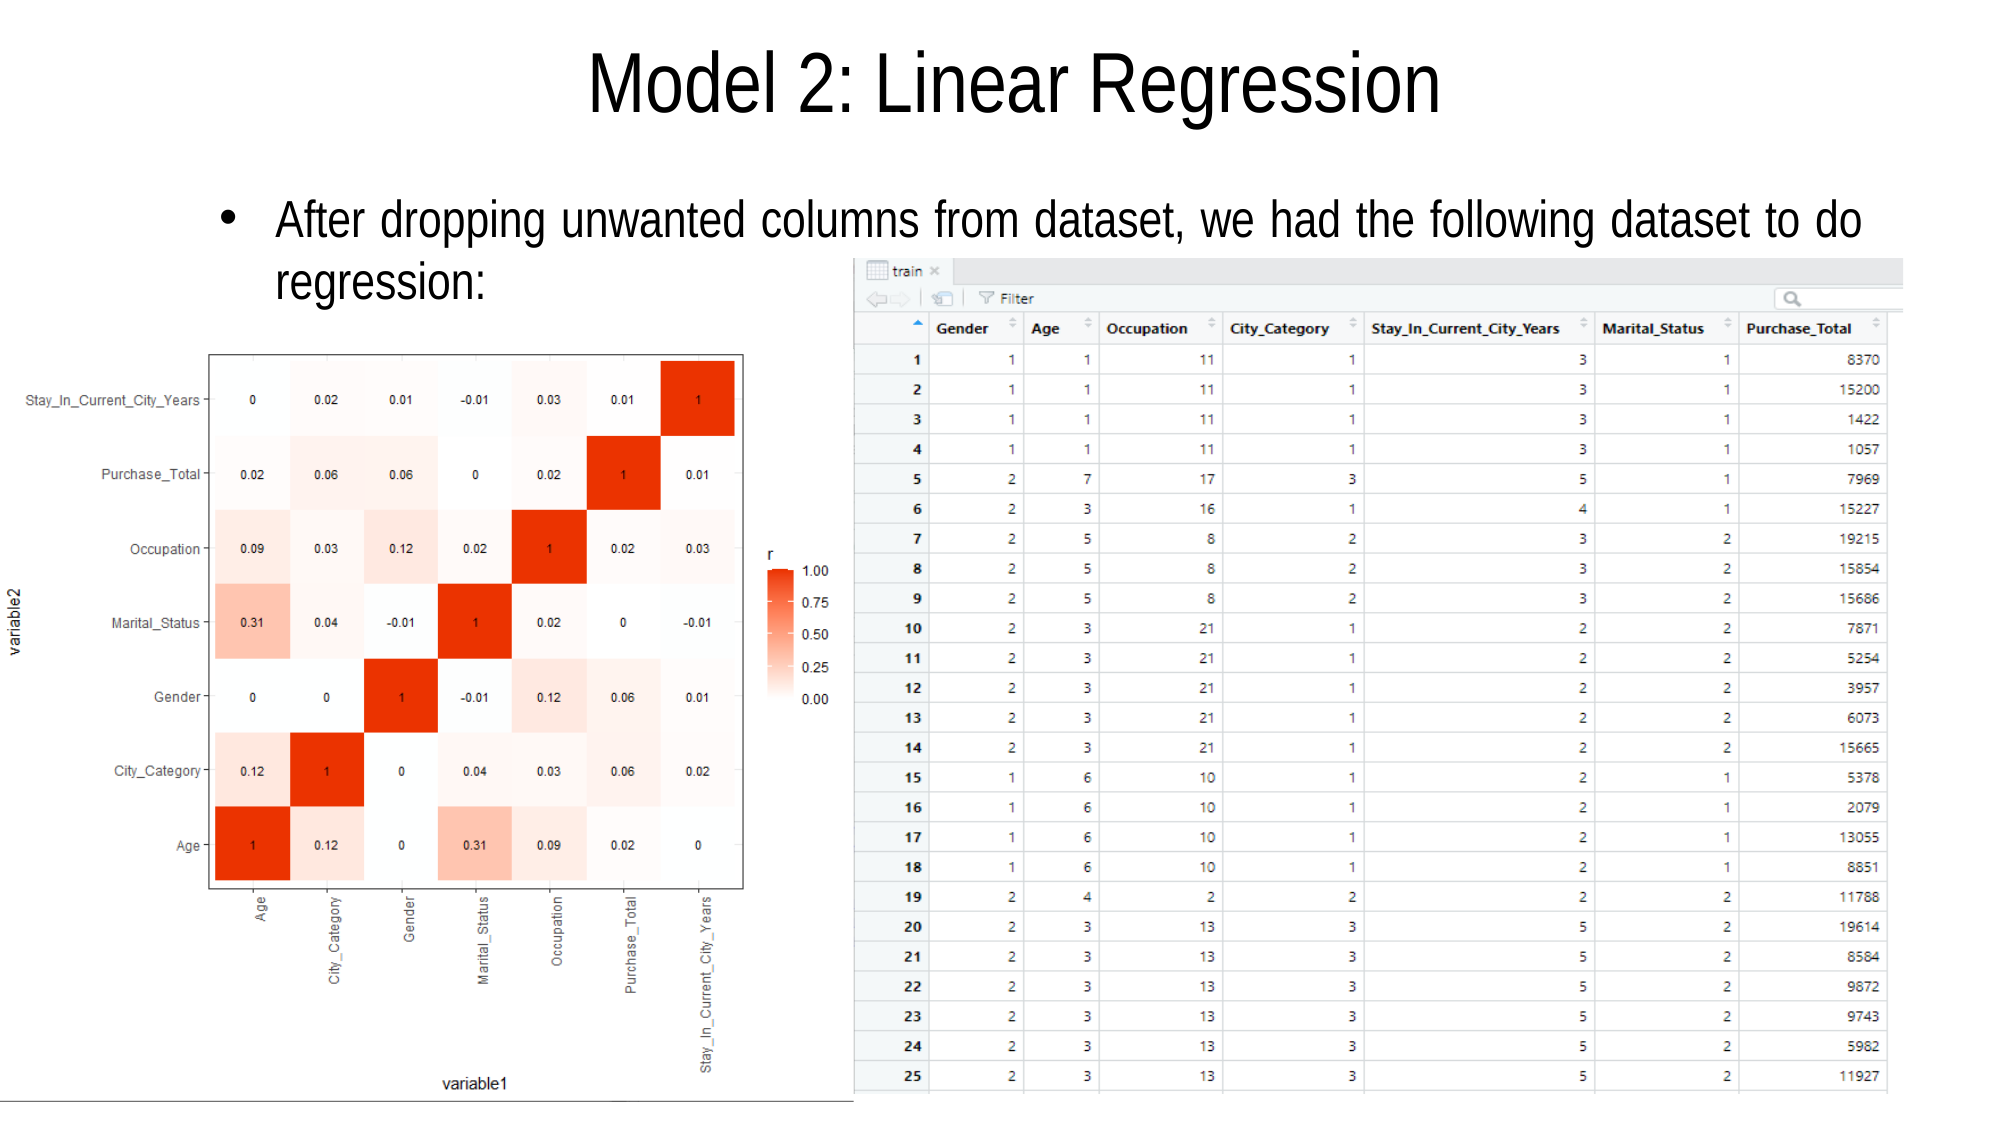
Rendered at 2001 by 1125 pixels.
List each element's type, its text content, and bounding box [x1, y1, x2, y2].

picture [0, 258, 1904, 1102]
text_box After dropping unwanted columns from dataset, we had the following dataset to do regression: [204, 177, 1879, 349]
text_box Model 2: Linear Regression [153, 31, 1879, 140]
